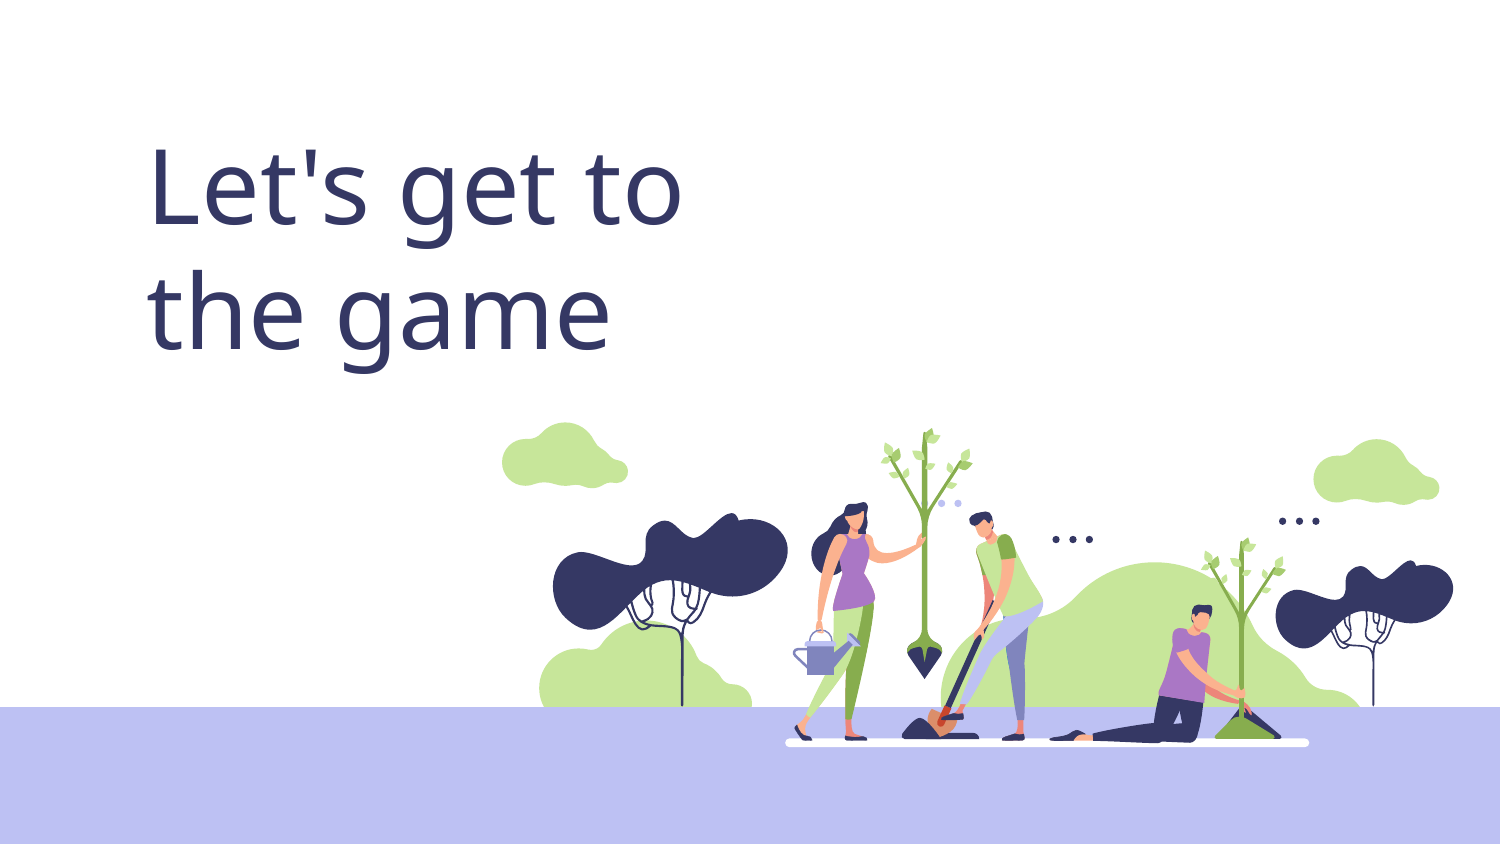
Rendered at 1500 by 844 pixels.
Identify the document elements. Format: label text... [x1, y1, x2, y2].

title Let's get to the game [131, 105, 859, 717]
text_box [501, 422, 1464, 748]
